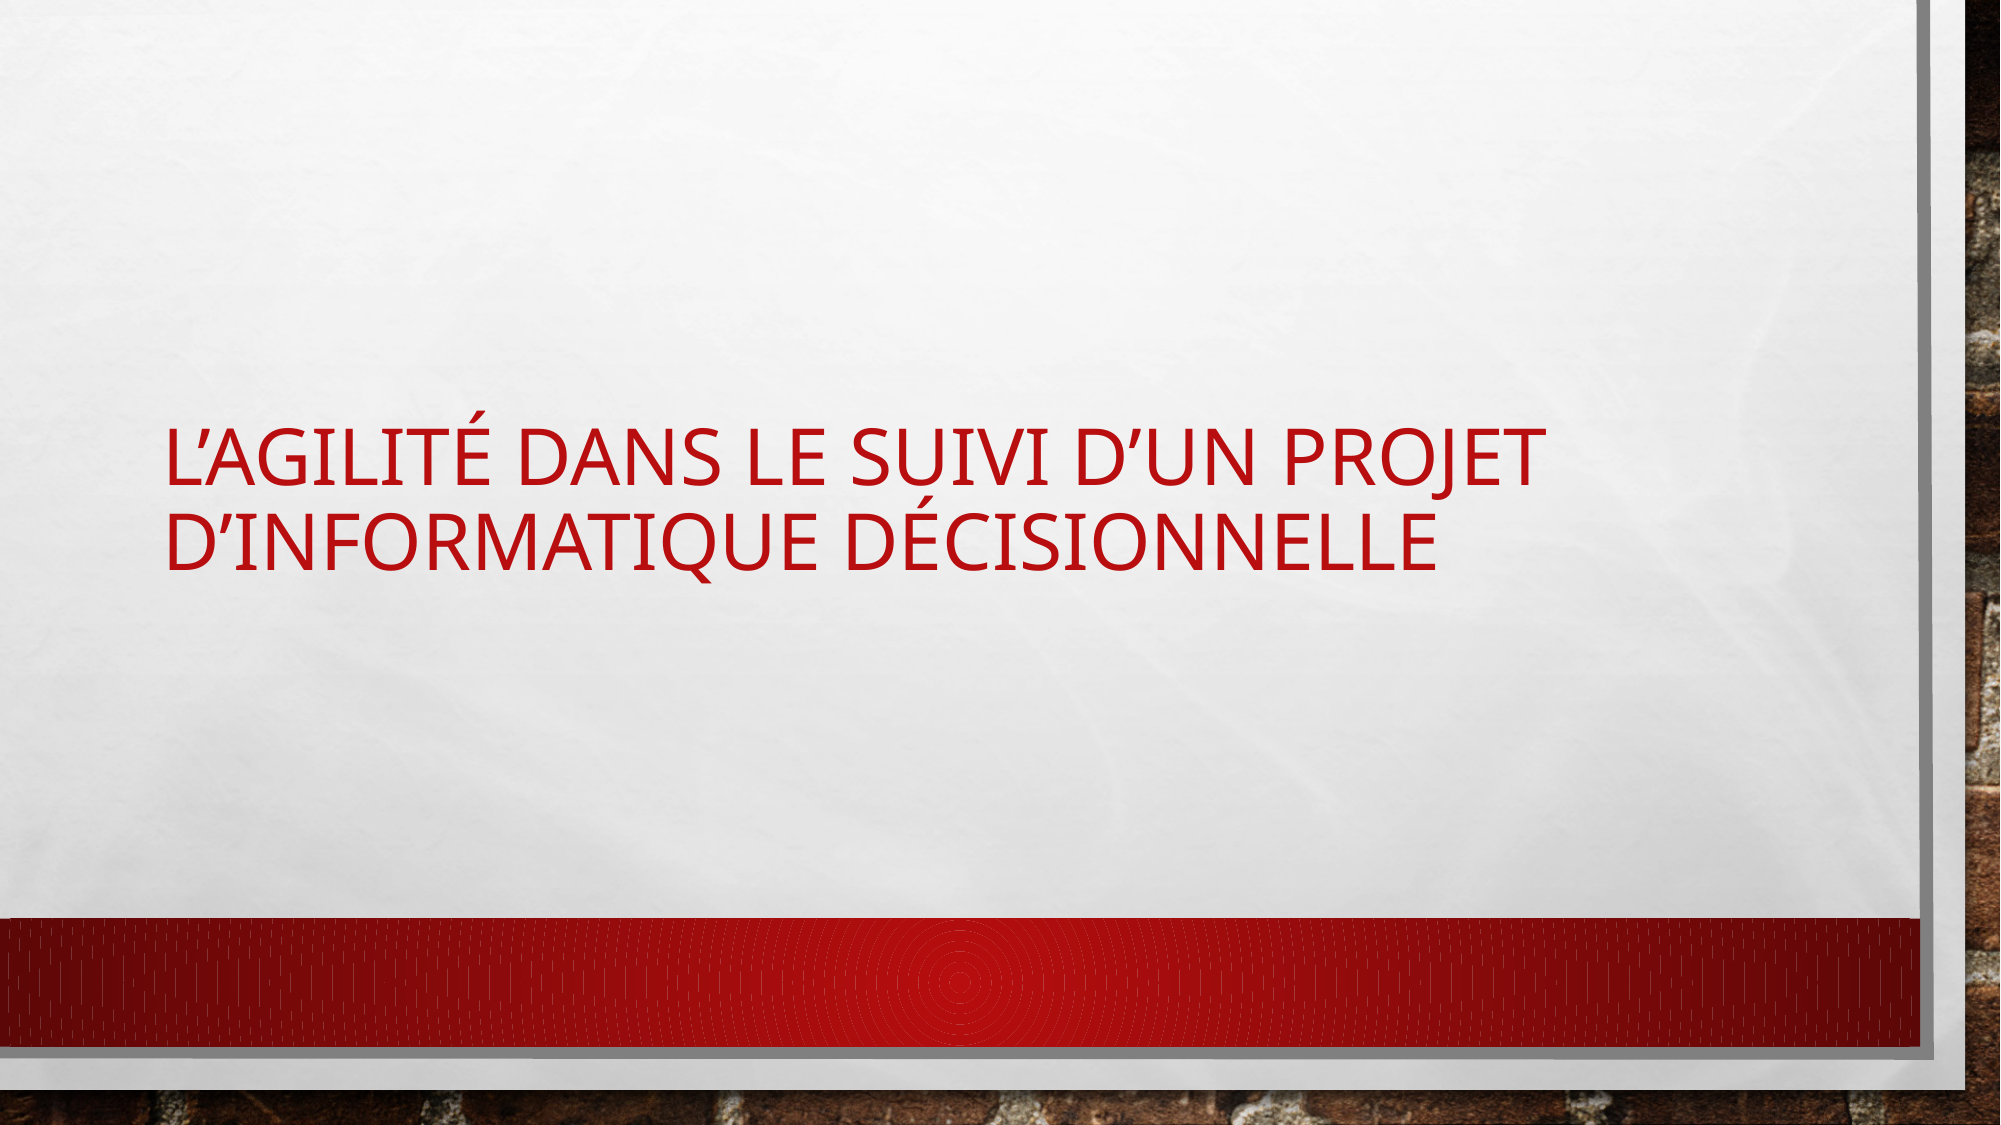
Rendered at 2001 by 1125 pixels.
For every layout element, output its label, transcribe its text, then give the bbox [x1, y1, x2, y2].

title L’agilité dans le suivi d’un projet d’informatique décisionnelle [147, 408, 1853, 598]
picture [0, 0, 2000, 1125]
